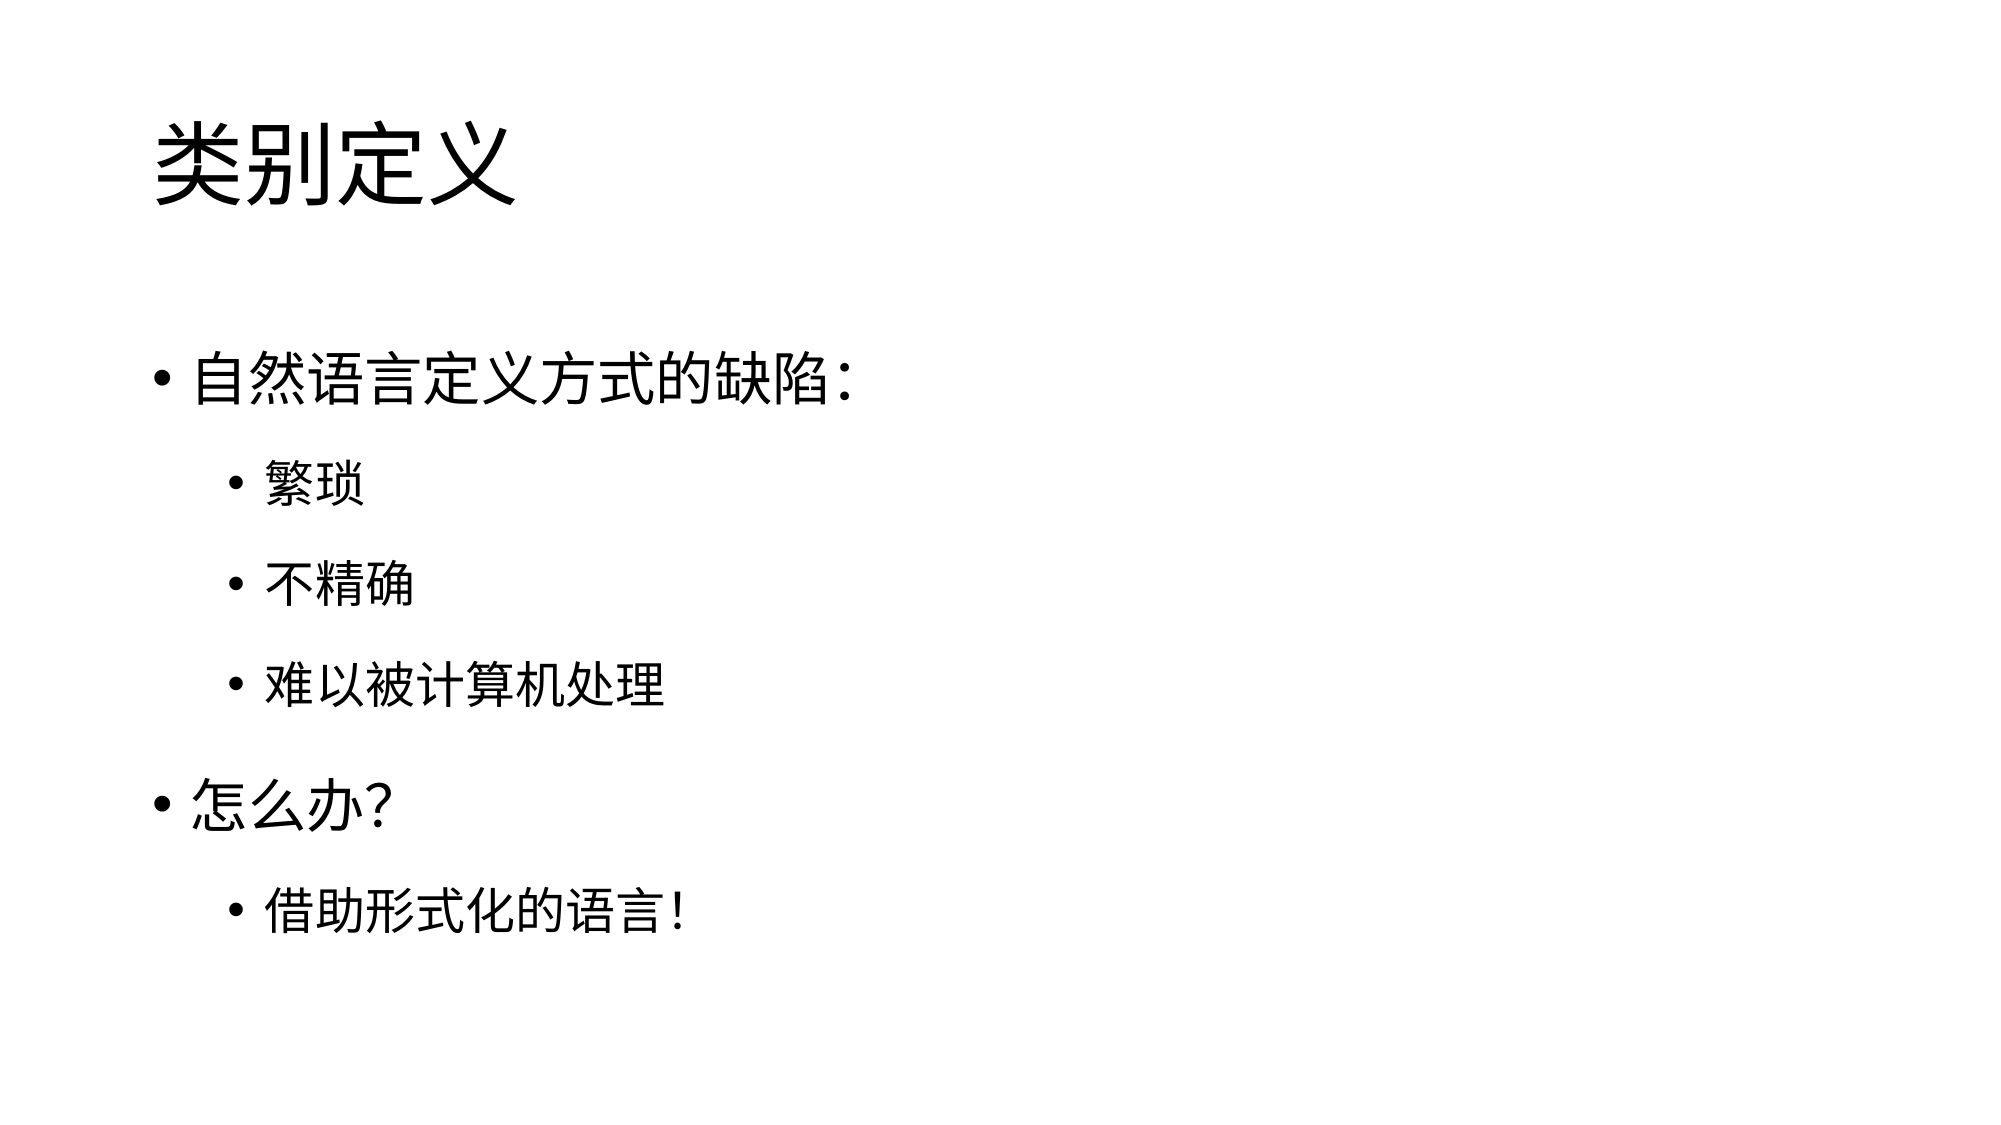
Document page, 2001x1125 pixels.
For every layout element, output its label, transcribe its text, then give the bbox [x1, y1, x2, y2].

title 类别定义 [137, 59, 1863, 278]
list 自然语言定义方式的缺陷： 繁琐 不精确 难以被计算机处理 怎么办？ 借助形式化的语言！ [137, 299, 1863, 1014]
